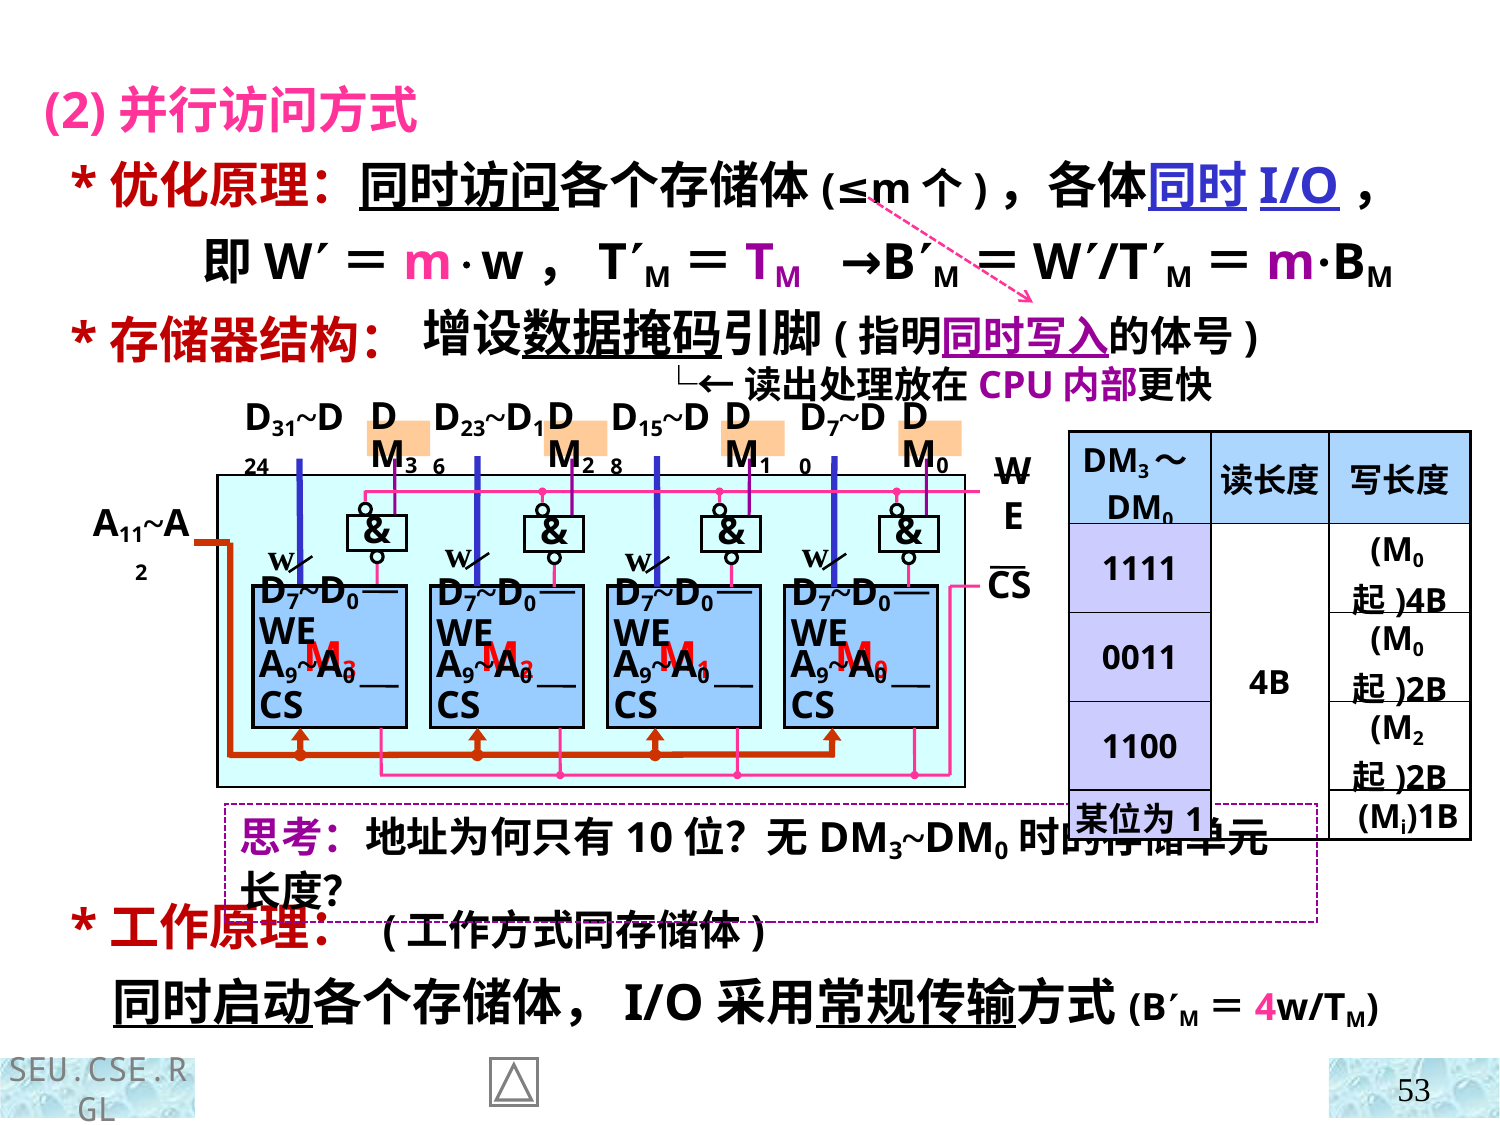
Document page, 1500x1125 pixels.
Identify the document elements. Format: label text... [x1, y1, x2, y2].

table_header 写长度 [1330, 433, 1469, 523]
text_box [867, 197, 1034, 303]
table_cell (M0起)2B [1330, 613, 1469, 701]
table_cell 某位为1 [1070, 791, 1210, 838]
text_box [88, 420, 1042, 788]
table_cell (Mi)1B [1330, 791, 1469, 838]
table_header DM3～DM0 [1070, 433, 1210, 523]
text_box 思考：地址为何只有10位？无DM3~DM0时的存储单元长度？ [224, 803, 1317, 922]
table_cell 0011 [1070, 613, 1210, 701]
table_cell (M2起)2B [1330, 702, 1469, 789]
text_box [490, 1058, 538, 1106]
text_box 增设数据掩码引脚(指明同时写入的体号) └←读出处理放在CPU内部更快 [407, 278, 1483, 414]
table_header 读长度 [1212, 433, 1328, 523]
table_cell 1100 [1070, 702, 1210, 789]
text_box (2)并行访问方式 *优化原理：同时访问各个存储体(≤m个)，各体同时I/O， 即W＝mw，TM＝TM →BM＝W/TM＝m·BM *存储器结构： *工作原理： (工作方式同存储体) 同时启动各个存储体，I/O采用常规传输方式(BM＝4w/TM) [29, 55, 1459, 1040]
table_cell 1111 [1070, 524, 1210, 612]
slide_number 53 [1328, 1058, 1500, 1118]
table_cell 4B [1212, 524, 1328, 838]
text_box [0, 1058, 195, 1118]
table_cell (M0起)4B [1330, 524, 1469, 612]
